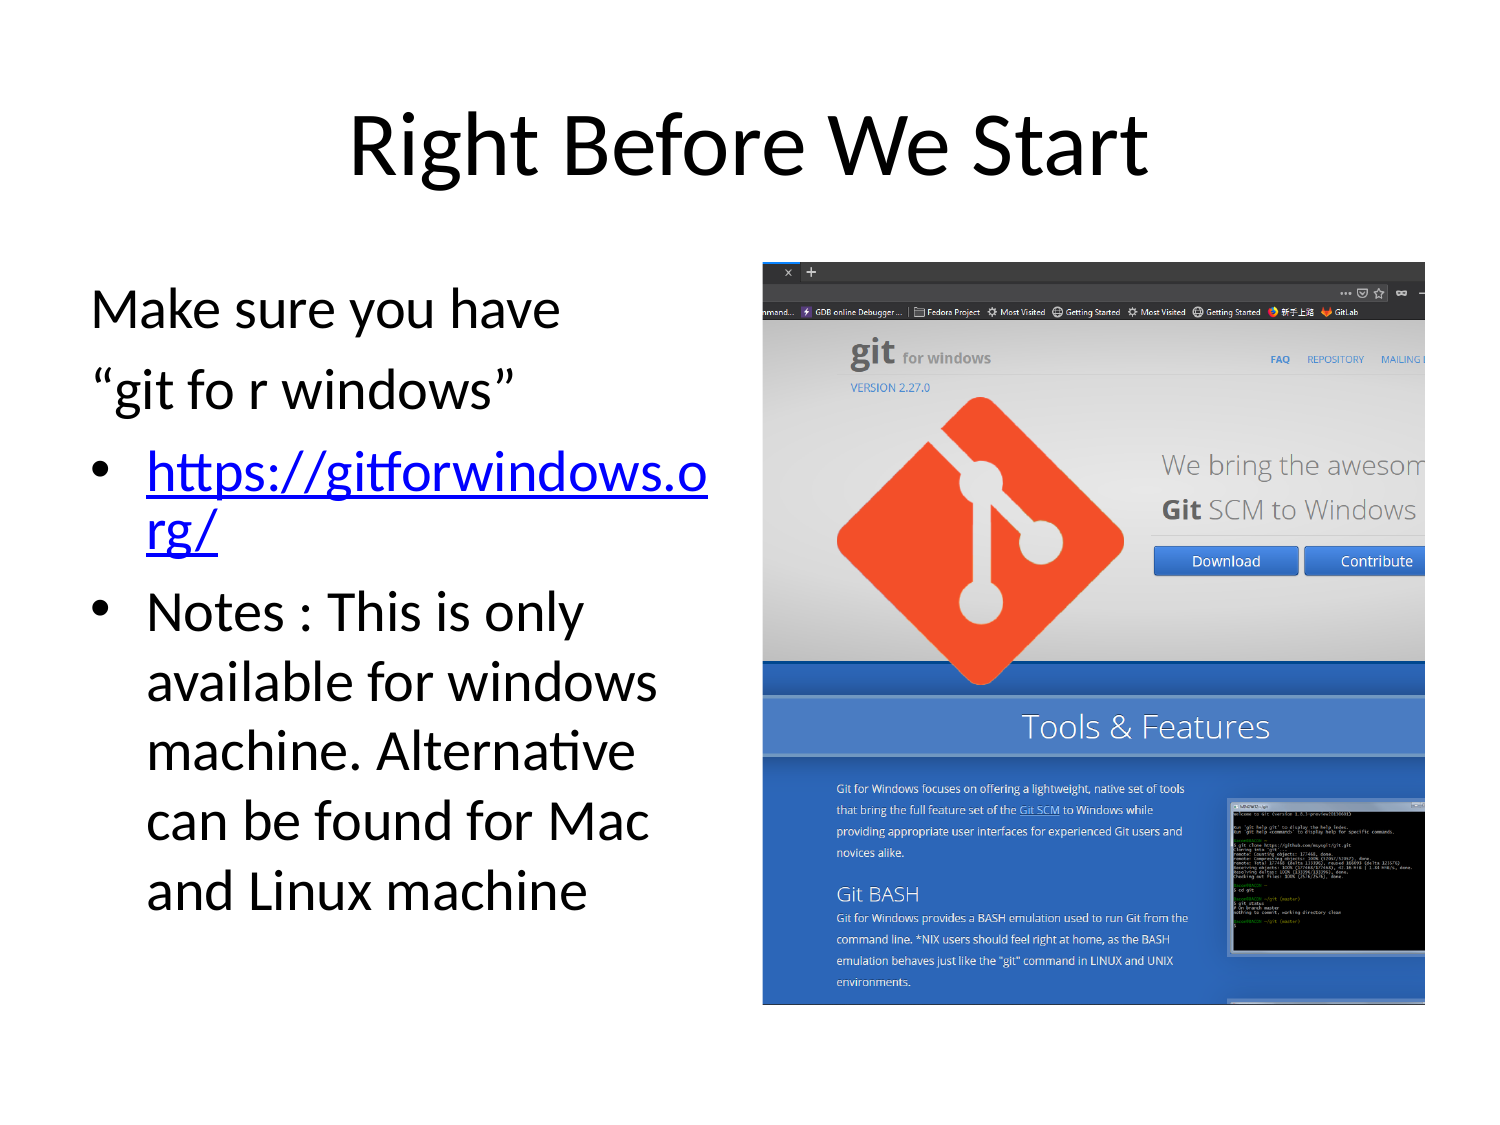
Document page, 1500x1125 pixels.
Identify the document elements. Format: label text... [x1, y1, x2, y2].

title Right Before We Start [75, 45, 1425, 233]
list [762, 262, 1426, 1006]
list Make sure you have “git fo r windows” https://gitforwindows.org/ Notes : This is only available for windows machine. Alternative can be found for Mac and Linux machine [75, 262, 738, 1005]
